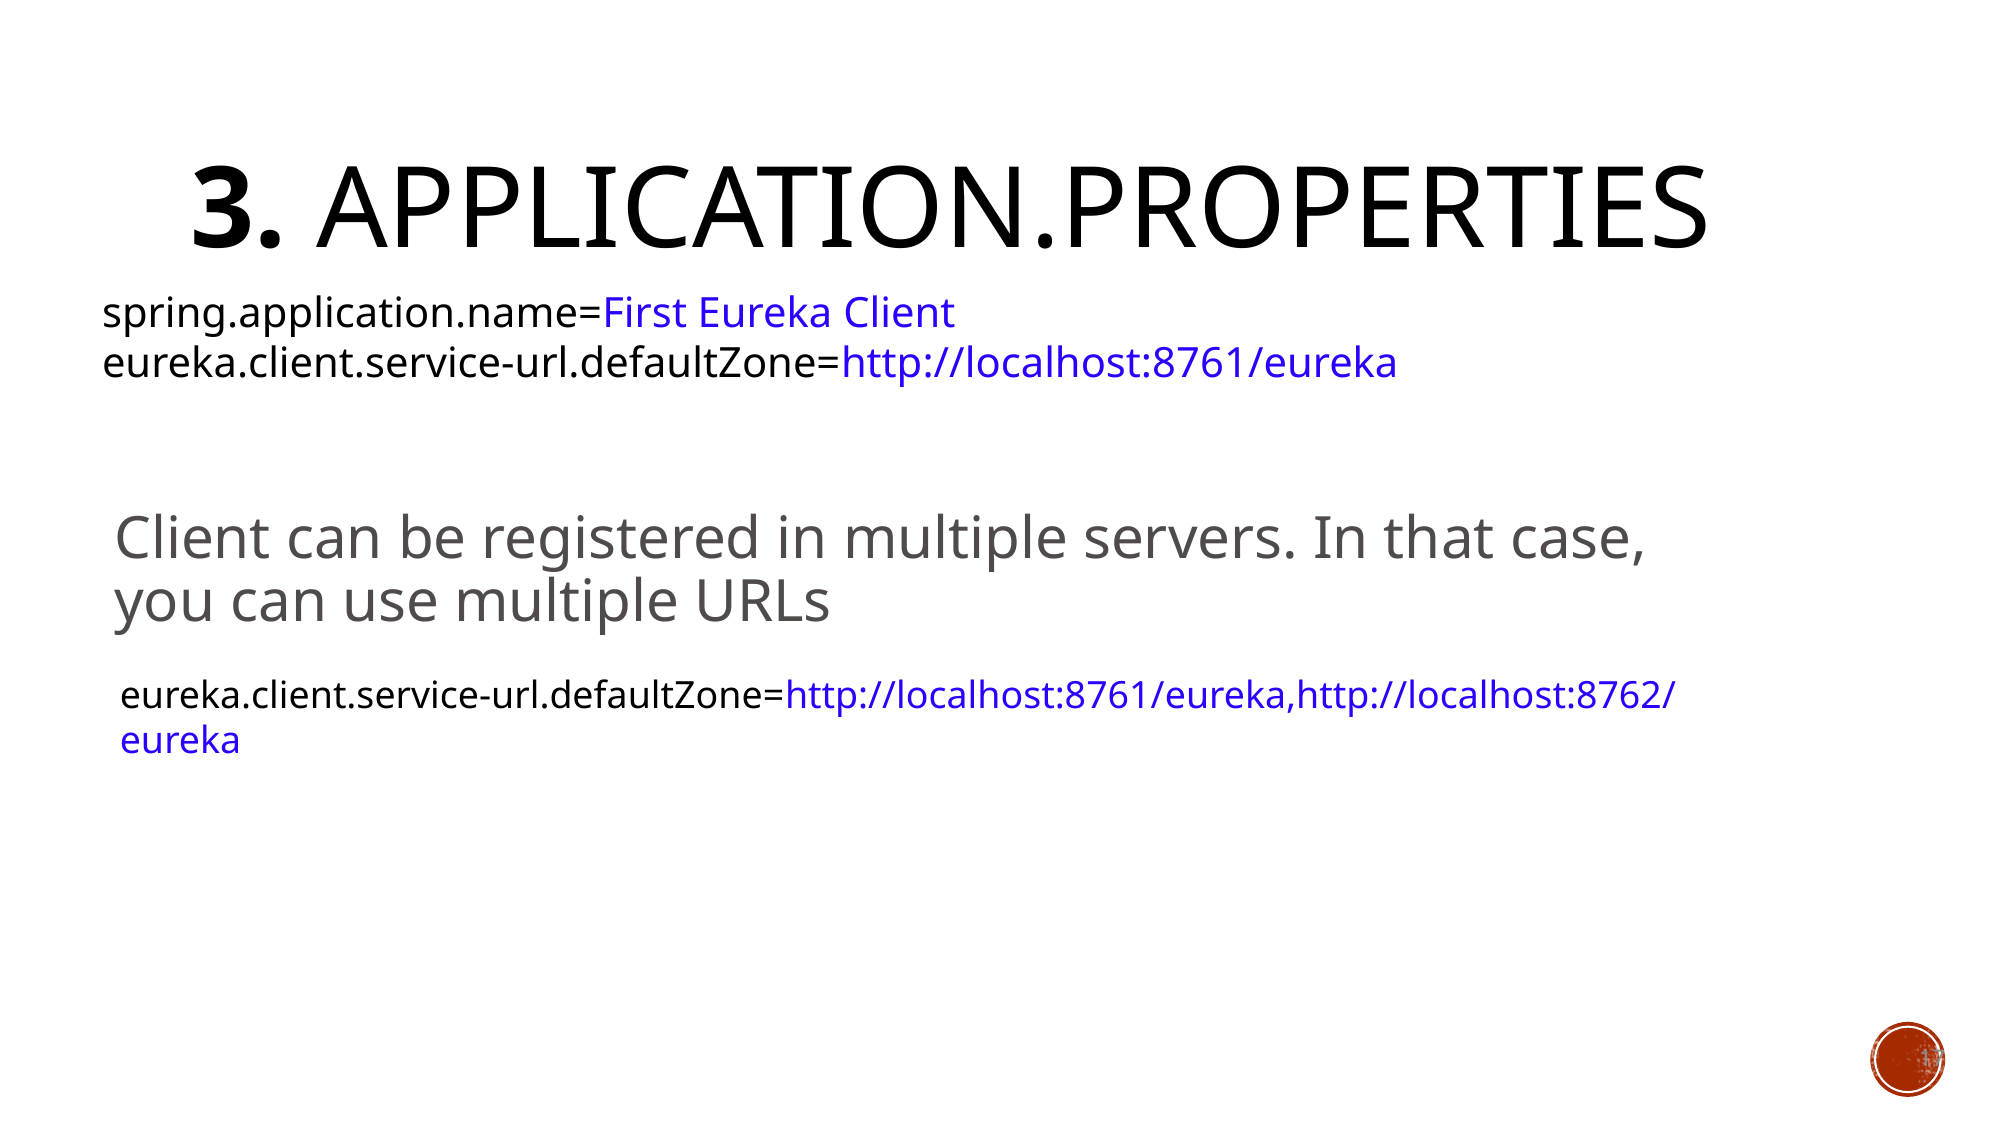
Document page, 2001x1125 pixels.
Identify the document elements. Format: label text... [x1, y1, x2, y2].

slide_number 17 [1855, 1028, 1961, 1089]
text_box spring.application.name=First Eureka Client eureka.client.service-url.defaultZone=http://localhost:8761/eureka [87, 278, 1841, 394]
text_box eureka.client.service-url.defaultZone=http://localhost:8761/eureka,http://localhost:8762/eureka [104, 663, 1803, 769]
text_box Client can be registered in multiple servers. In that case, you can use multiple URLs [99, 500, 1759, 642]
title 3. application.properties [175, 79, 1826, 278]
